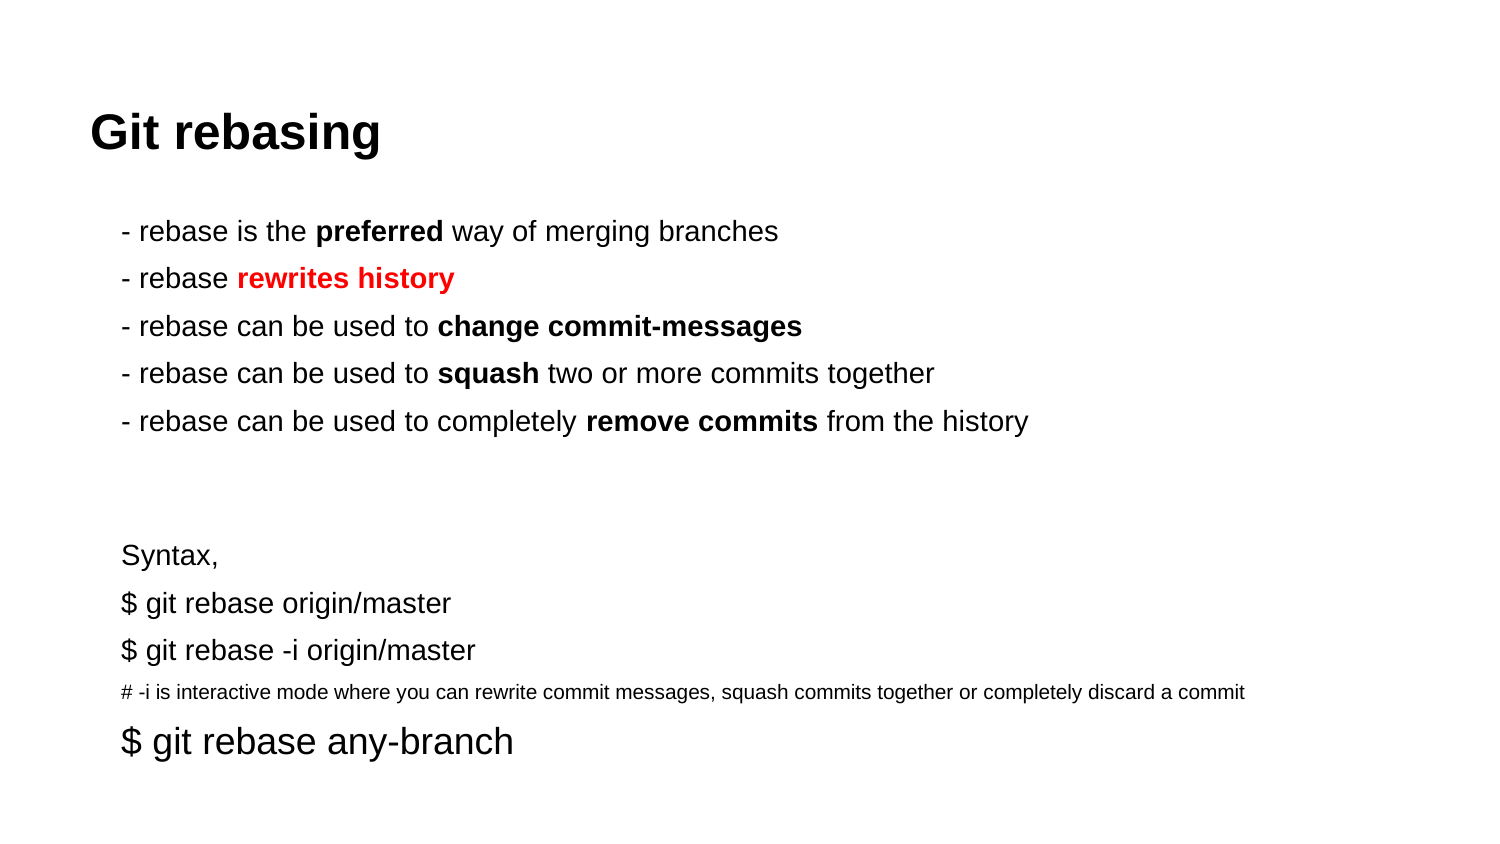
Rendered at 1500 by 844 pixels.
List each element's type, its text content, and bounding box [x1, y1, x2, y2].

list - rebase is the preferred way of merging branches - rebase rewrites history - rebase can be used to change commit-messages - rebase can be used to squash two or more commits together - rebase can be used to completely remove commits from the history Syntax, $ git rebase origin/master $ git rebase -i origin/master # -i is interactive mode where you can rewrite commit messages, squash commits together or completely discard a commit $ git rebase any-branch [75, 196, 1425, 808]
title Git rebasing [75, 33, 1425, 175]
